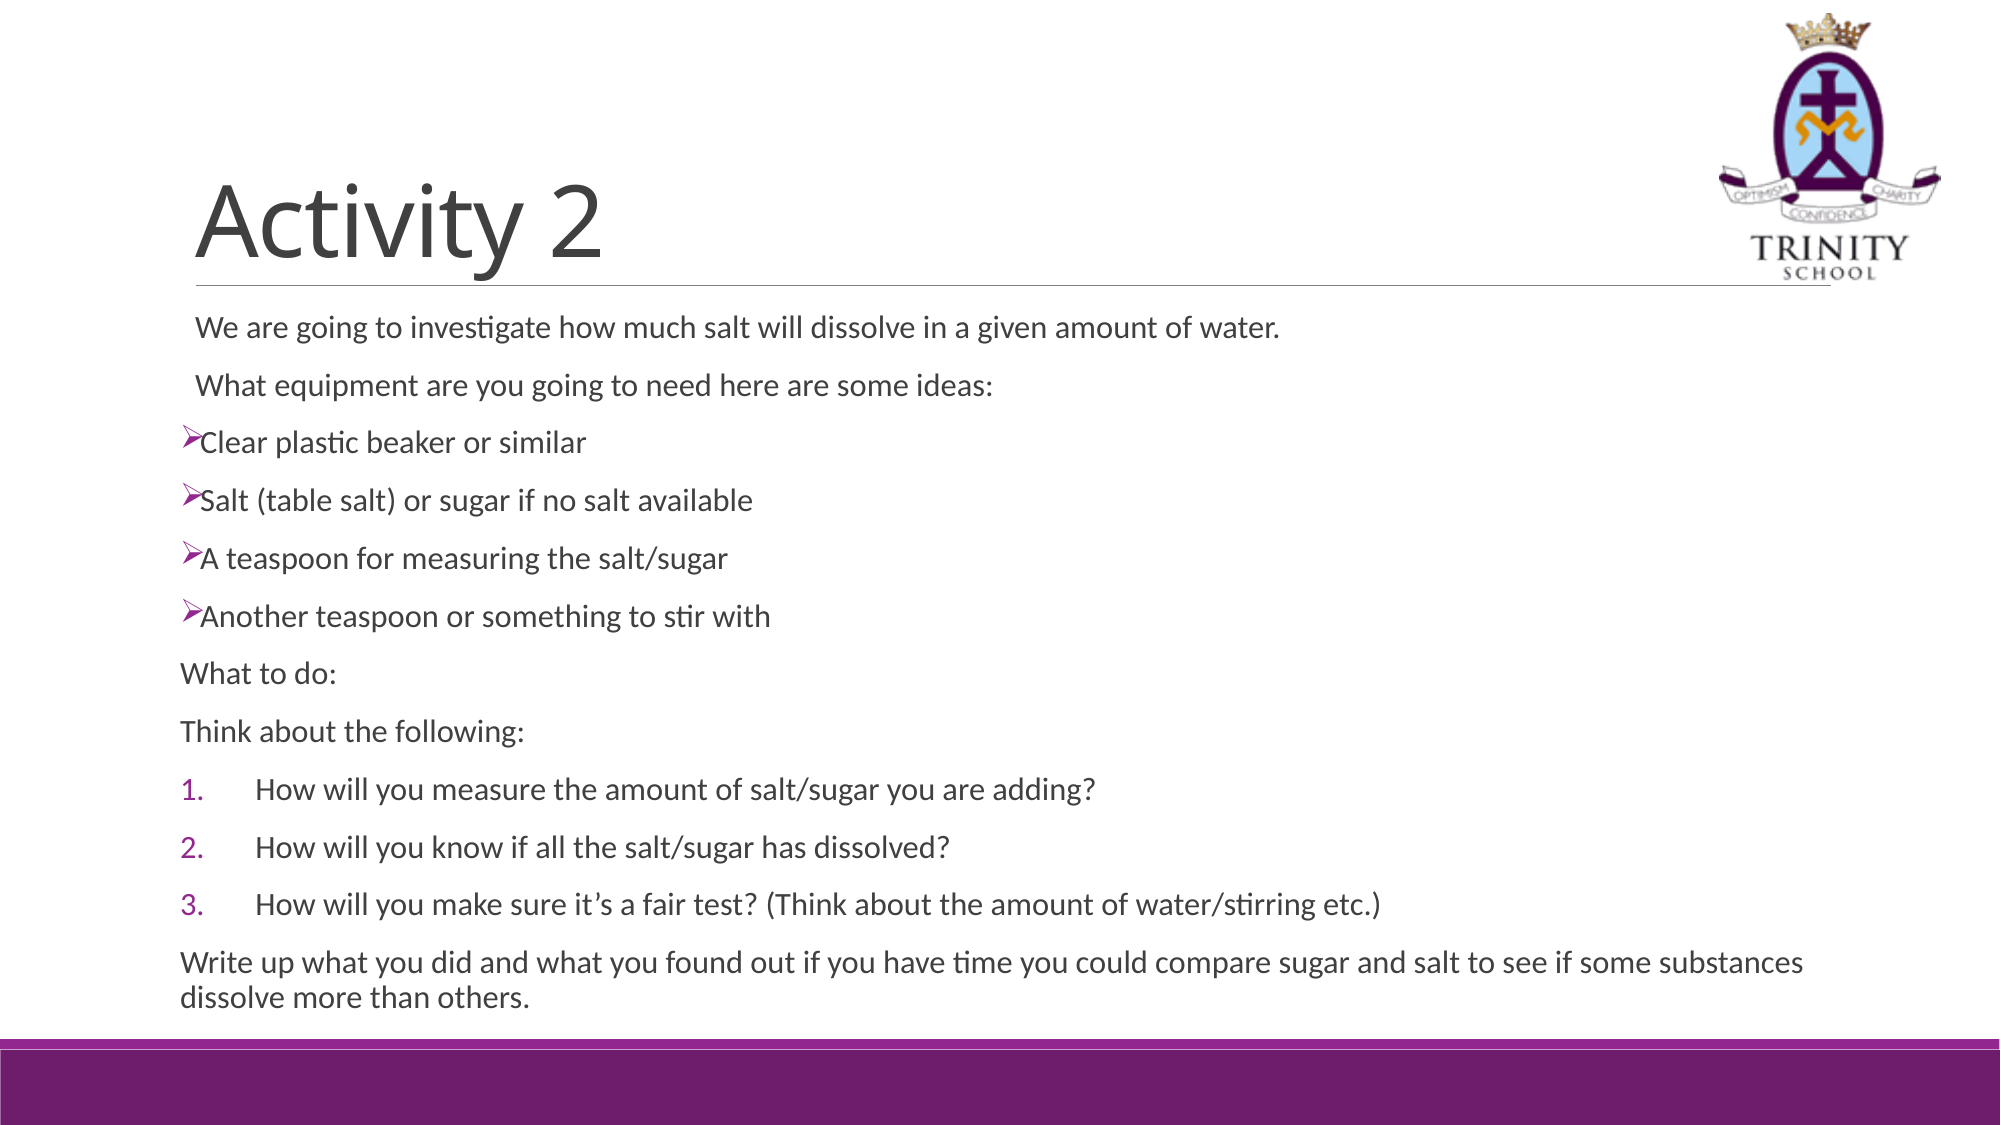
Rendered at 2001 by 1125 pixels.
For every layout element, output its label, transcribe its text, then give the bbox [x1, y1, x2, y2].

picture [1718, 12, 1942, 286]
list We are going to investigate how much salt will dissolve in a given amount of water. What equipment are you going to need here are some ideas: Clear plastic beaker or similar Salt (table salt) or sugar if no salt available A teaspoon for measuring the salt/sugar Another teaspoon or something to stir with What to do: Think about the following: How will you measure the amount of salt/sugar you are adding? How will you know if all the salt/sugar has dissolved? How will you make sure it’s a fair test? (Think about the amount of water/stirring etc.) Write up what you did and what you found out if you have time you could compare sugar and salt to see if some substances dissolve more than others. [180, 302, 1830, 1024]
title Activity 2 [180, 47, 1715, 285]
